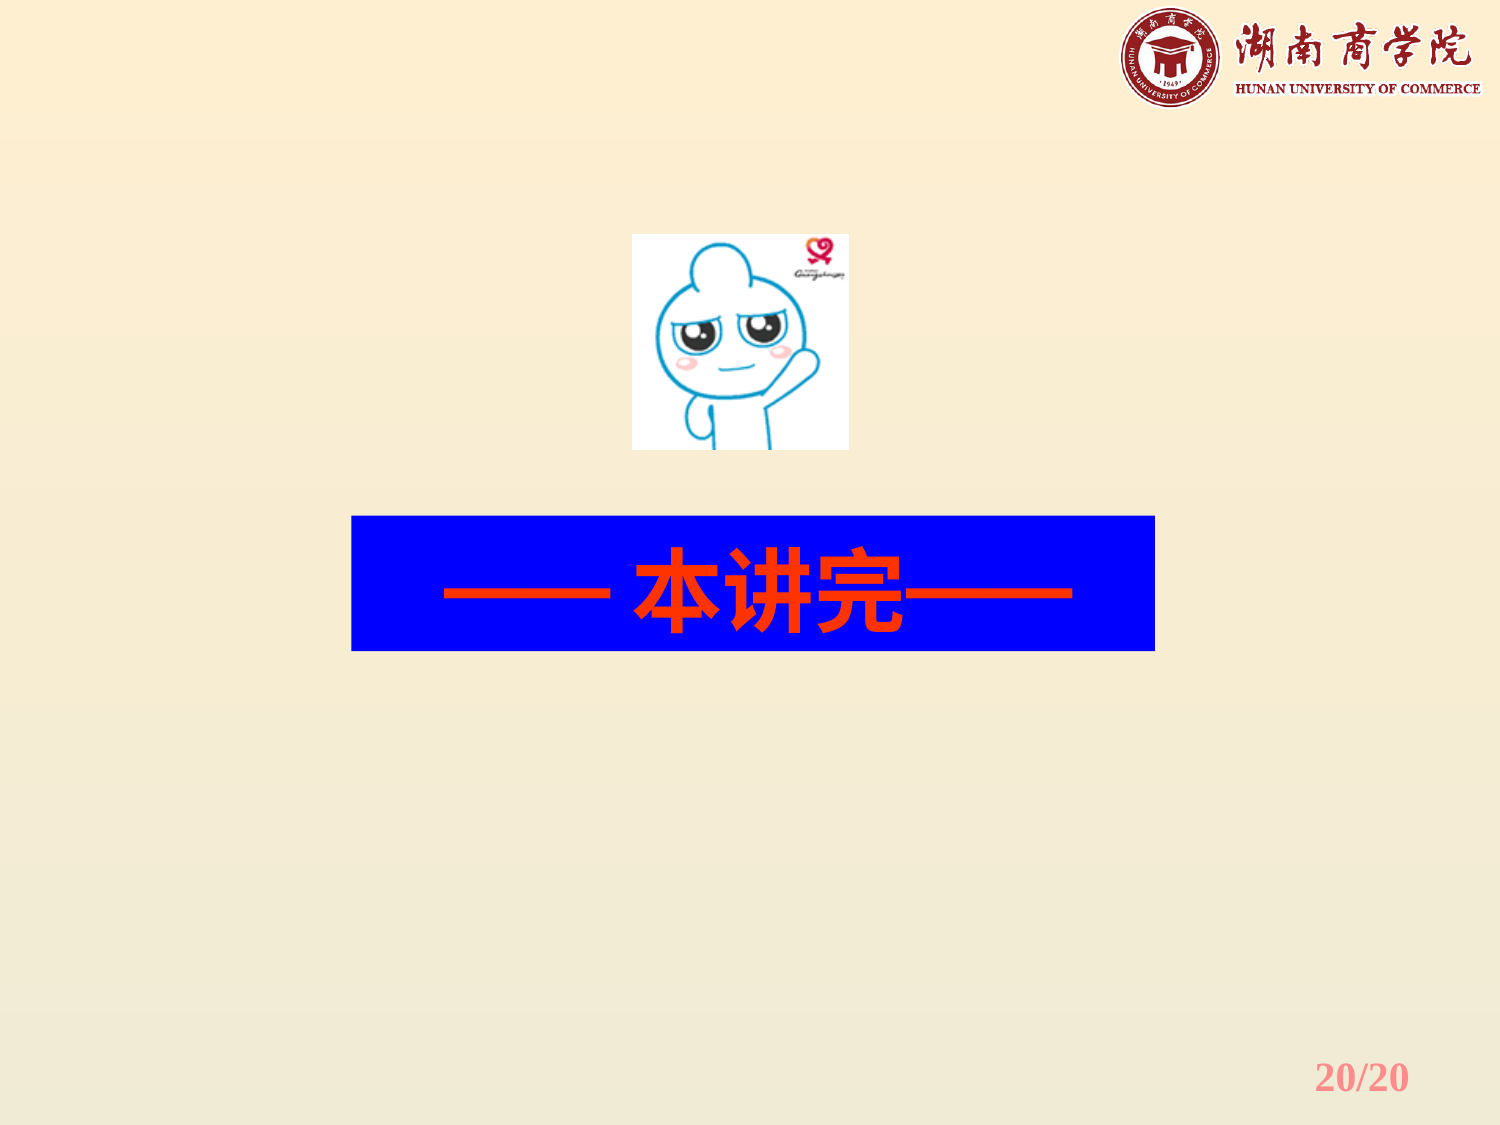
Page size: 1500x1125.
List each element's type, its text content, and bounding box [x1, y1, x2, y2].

picture [1091, 0, 1500, 113]
picture [632, 234, 849, 451]
text_box ━━本讲完━━ [351, 515, 1155, 652]
slide_number 20/20 [1074, 1042, 1425, 1103]
